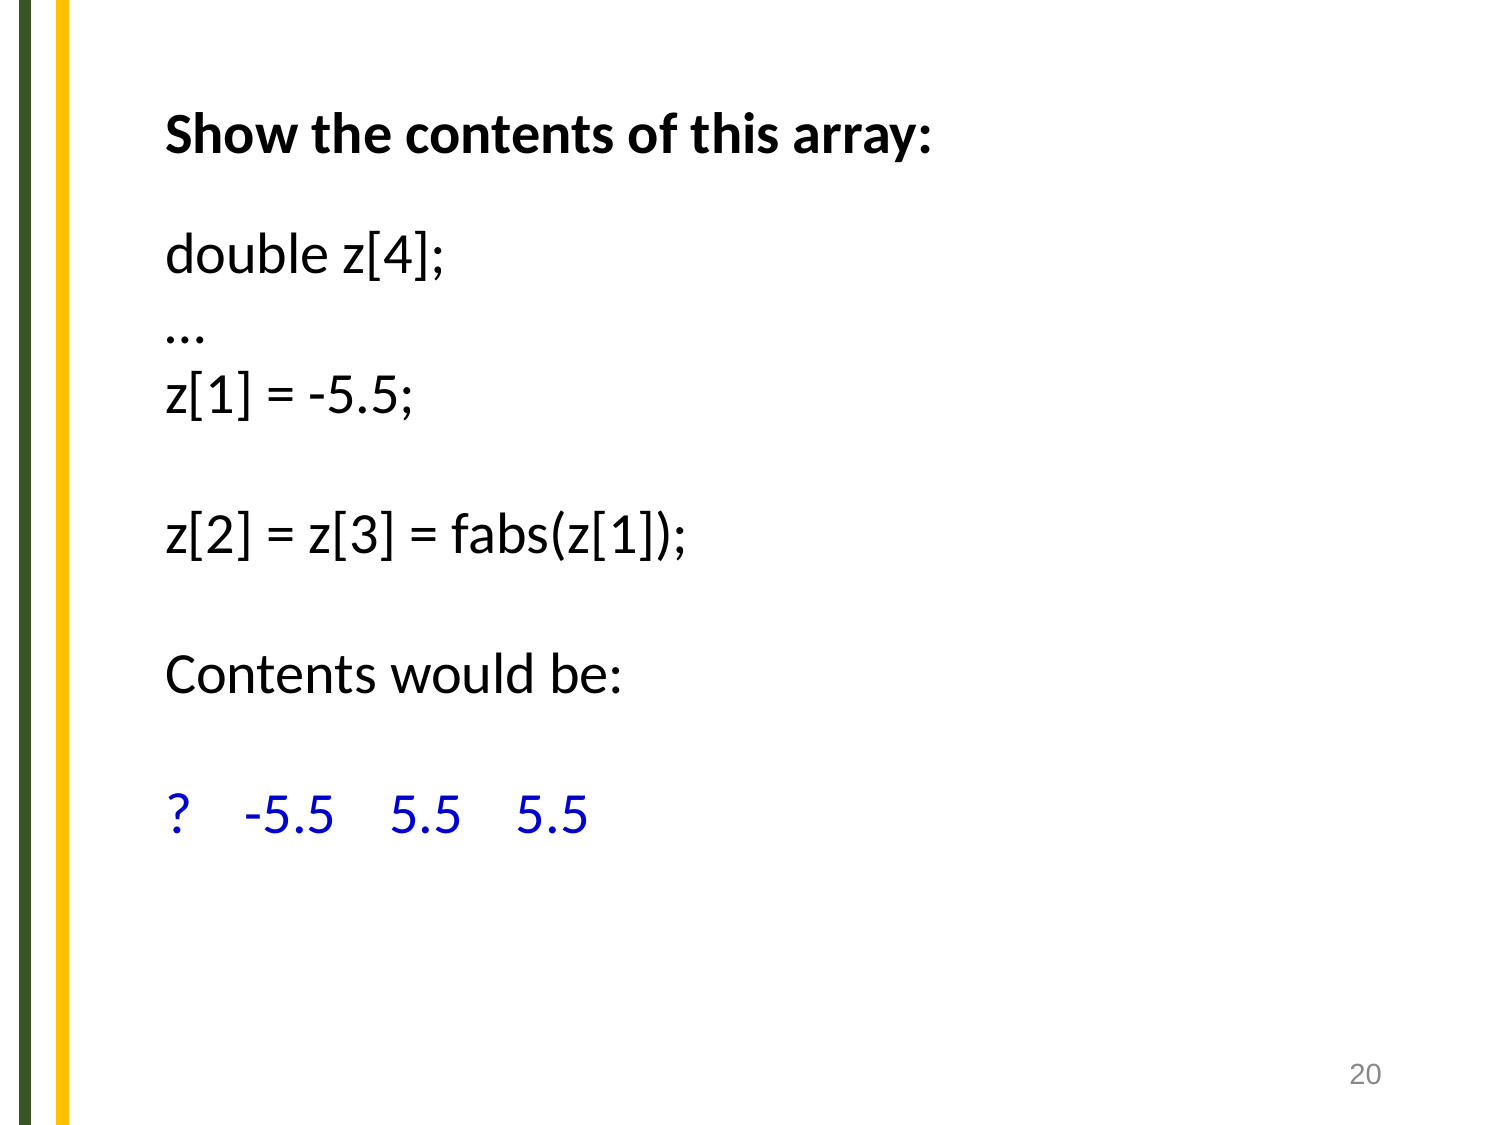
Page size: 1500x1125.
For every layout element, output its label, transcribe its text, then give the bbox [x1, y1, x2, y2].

slide_number ‹#› [1059, 1042, 1397, 1103]
text_box Show the contents of this array: double z[4]; … z[1] = -5.5; z[2] = z[3] = fabs(z[1]); Contents would be: ? -5.5 5.5 5.5 [149, 87, 958, 911]
